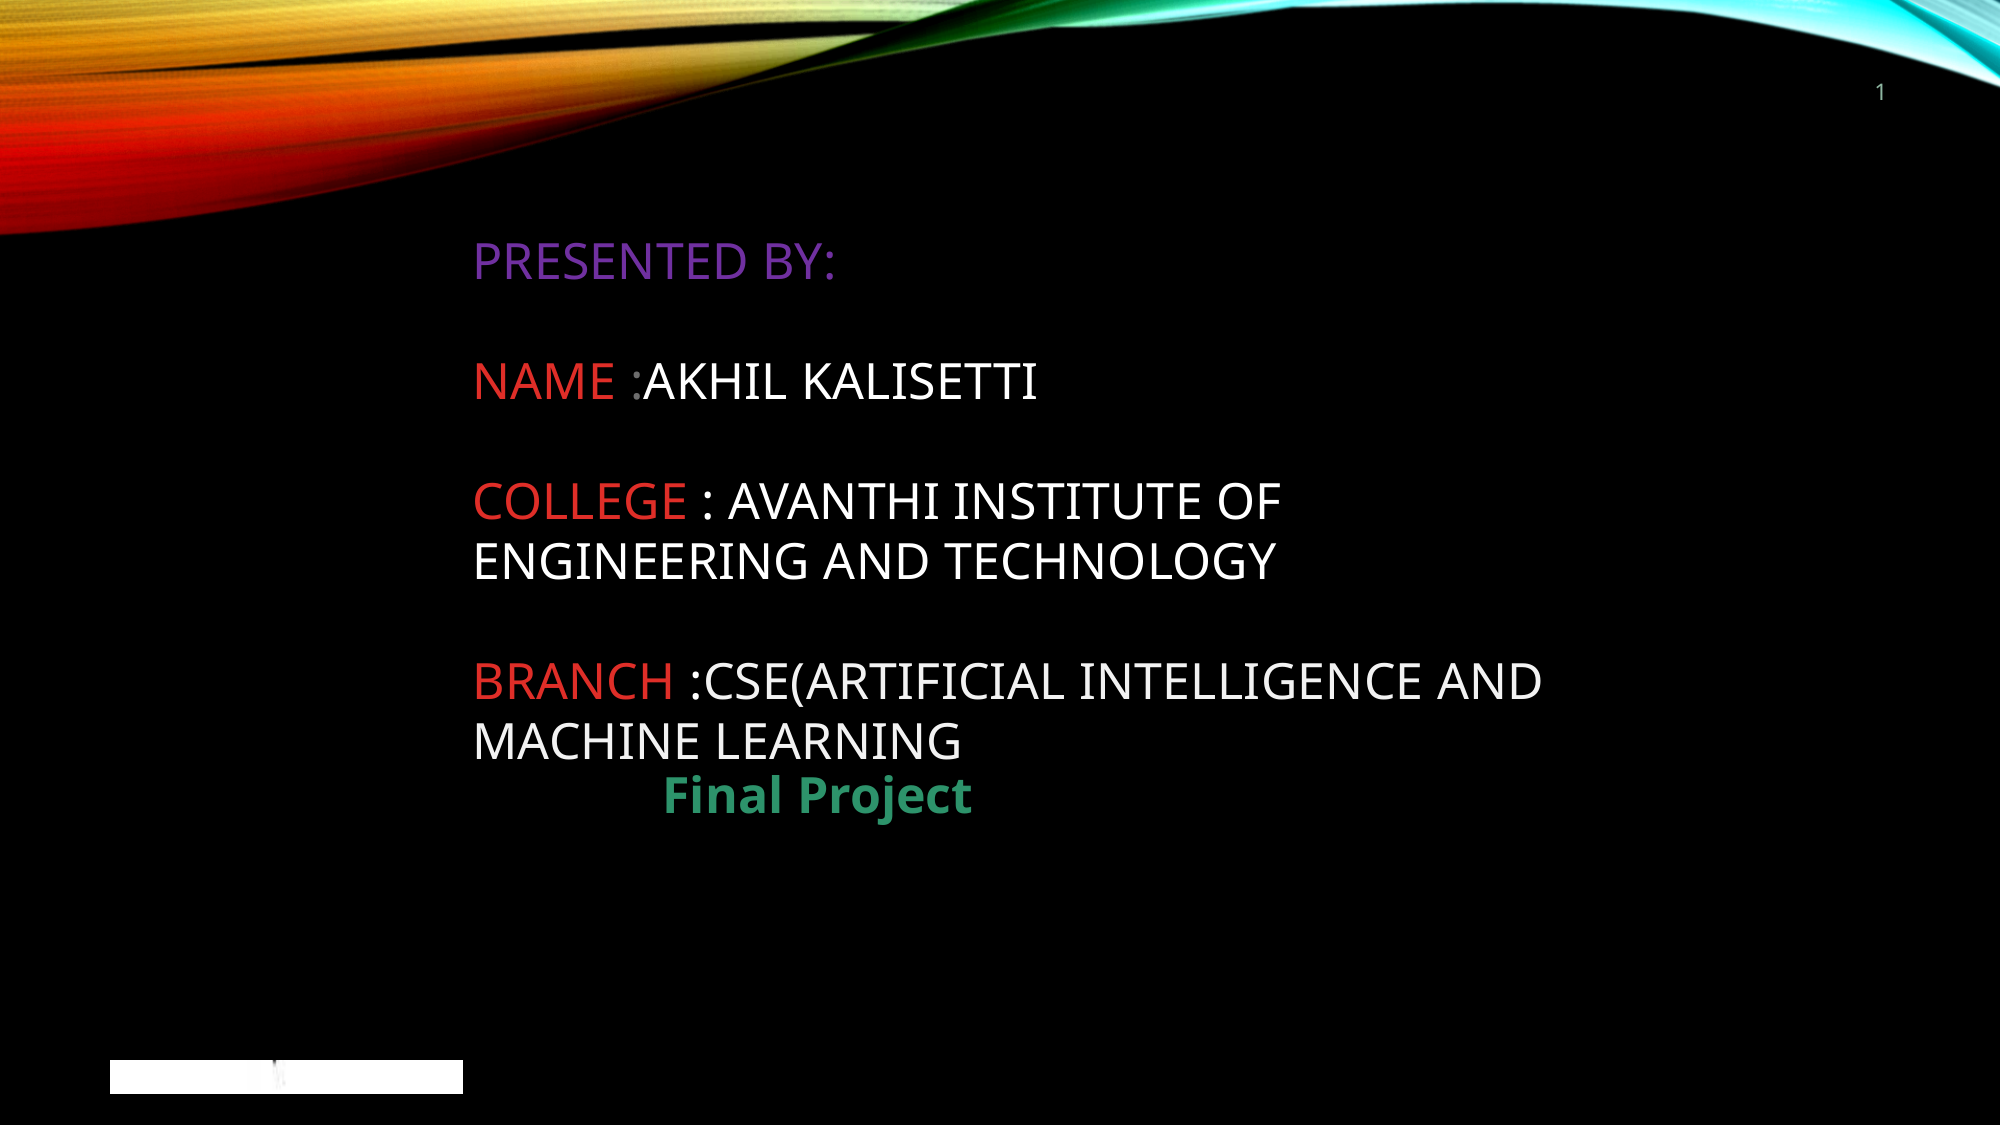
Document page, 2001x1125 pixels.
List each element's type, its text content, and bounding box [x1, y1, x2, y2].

text_box Final Project [660, 761, 984, 824]
picture [110, 1060, 463, 1094]
title PRESENTED BY: NAME :AKHIL KALISETTI COLLEGE : AVANTHI INSTITUTE OF ENGINEERING AND TECHNOLOGY BRANCH :CSE(ARTIFICIAL INTELLIGENCE AND MACHINE LEARNING [0, 226, 1575, 1010]
picture [1888, 0, 2000, 237]
slide_number 1 [1437, 0, 1888, 420]
picture [0, 0, 1437, 226]
